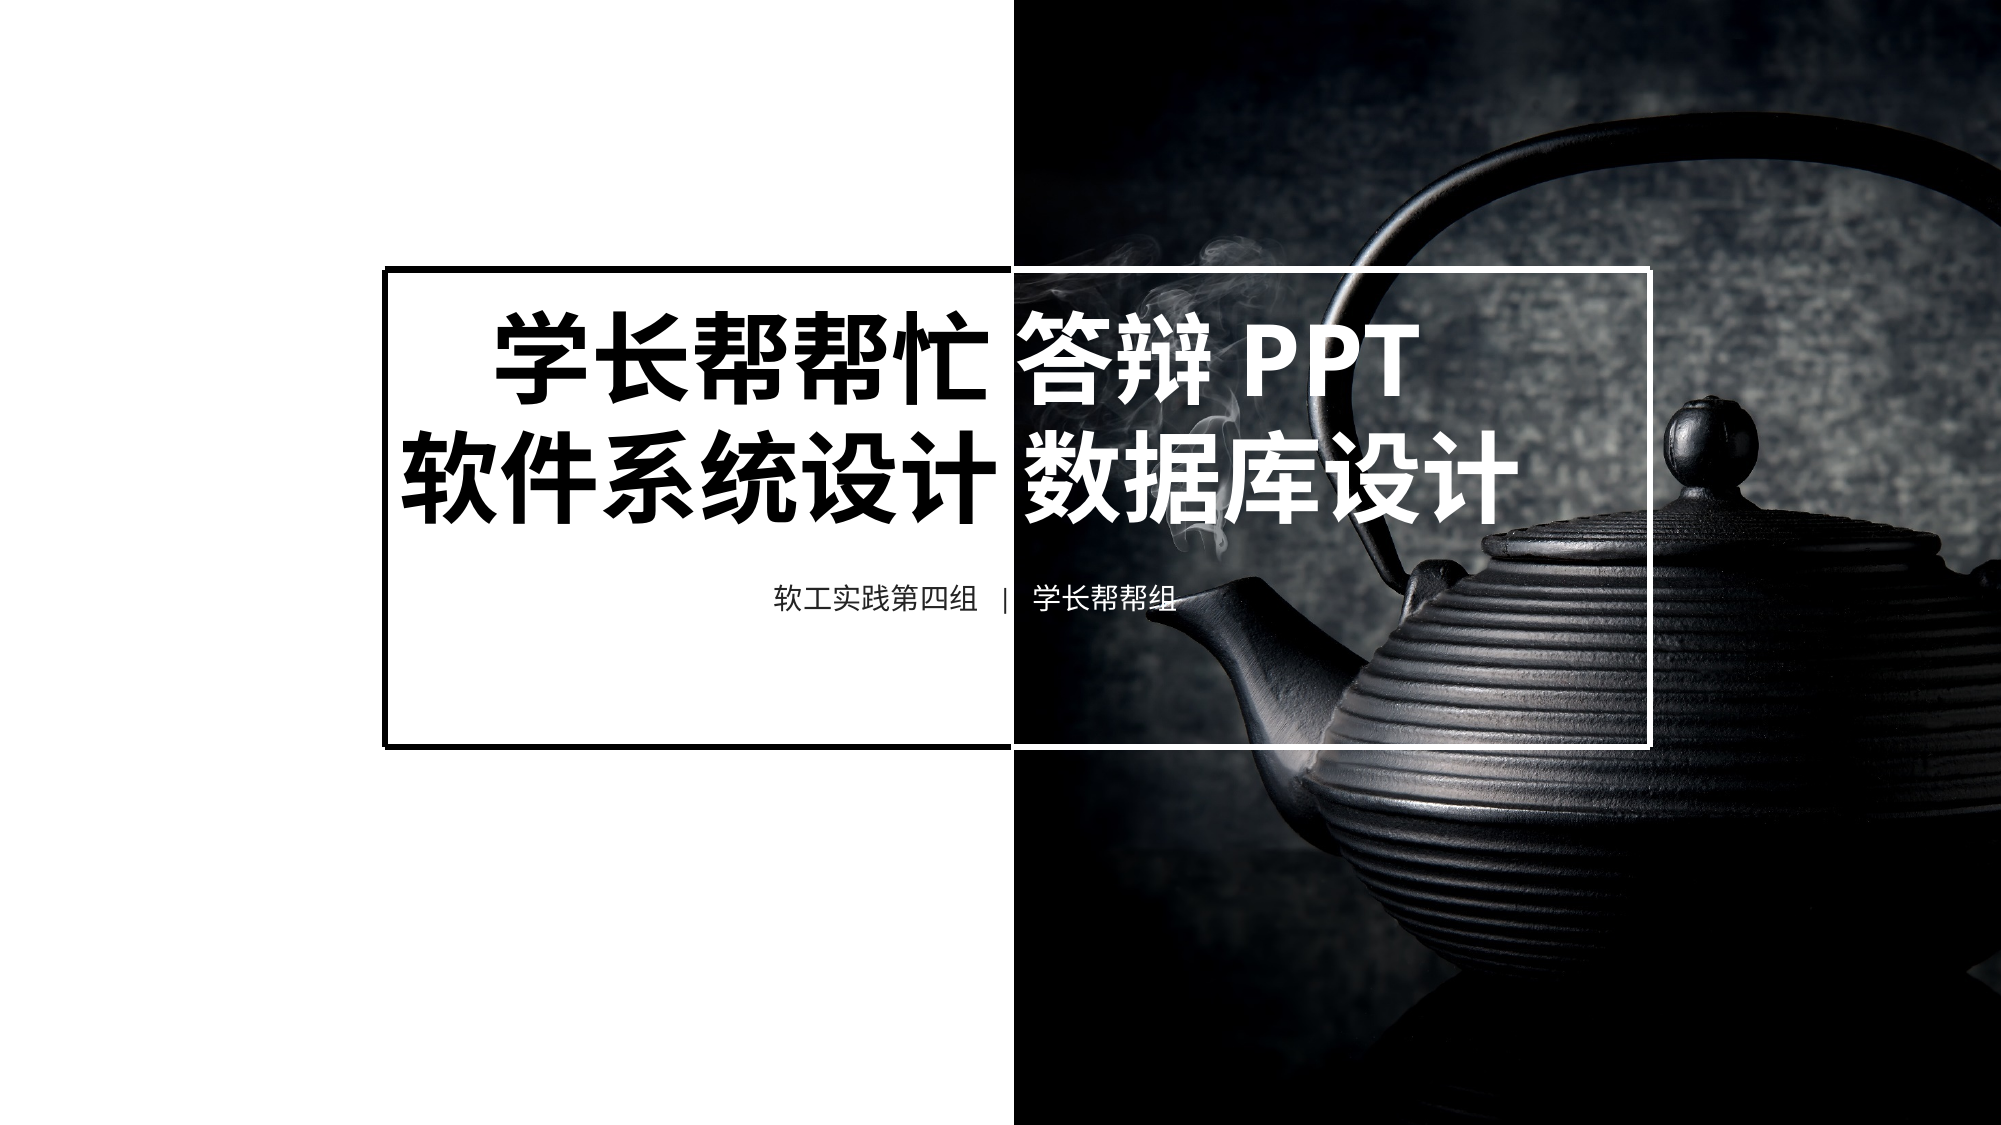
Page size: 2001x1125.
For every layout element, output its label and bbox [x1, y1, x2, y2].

picture [1014, 0, 2001, 1125]
text_box [1014, 269, 1651, 747]
text_box [384, 269, 1011, 747]
